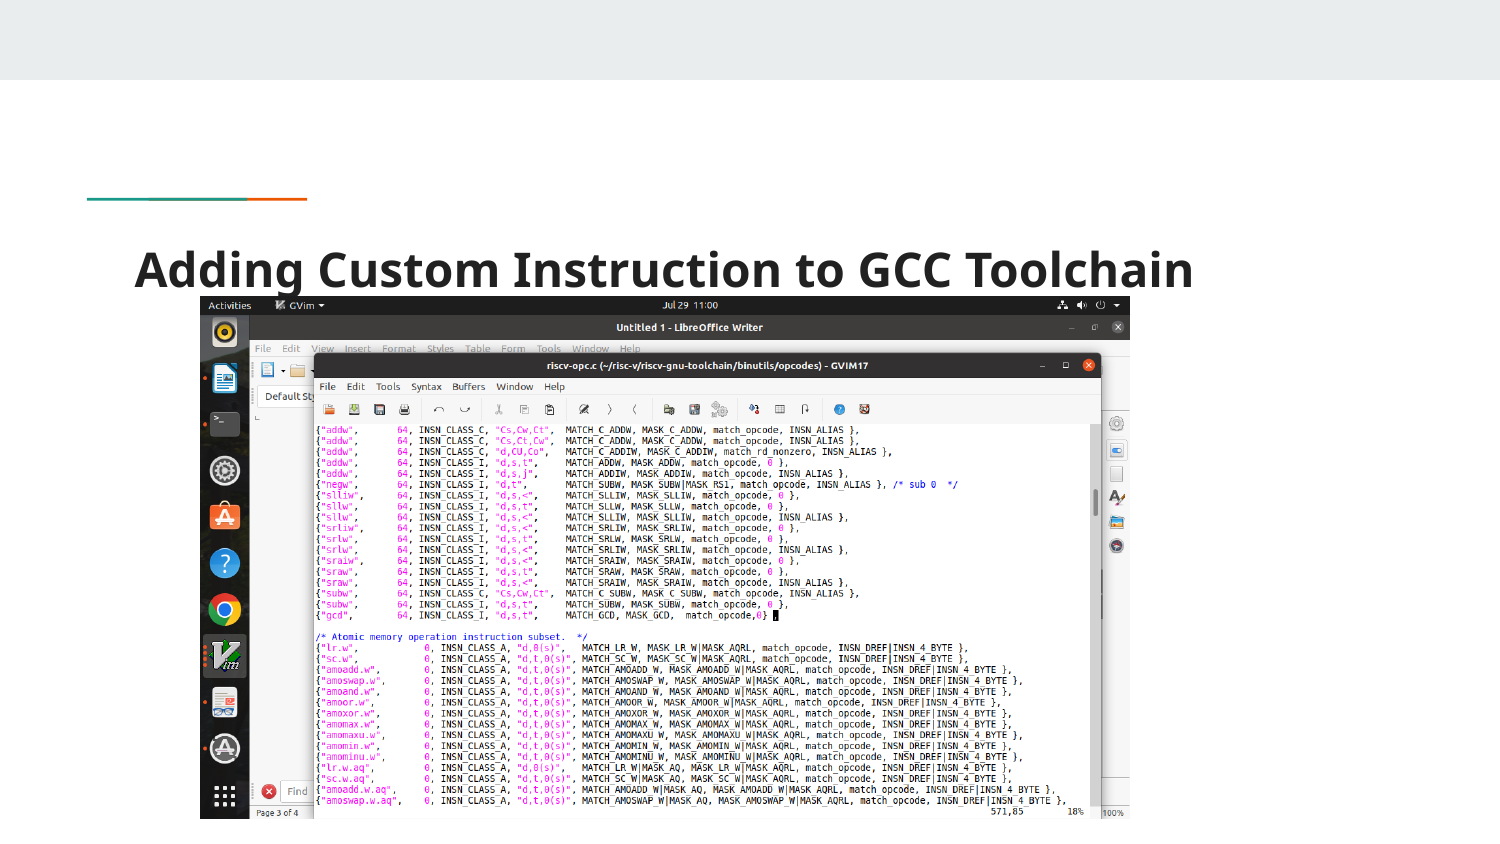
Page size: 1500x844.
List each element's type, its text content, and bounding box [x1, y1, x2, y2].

title Adding Custom Instruction to GCC Toolchain [119, 216, 1381, 305]
picture [199, 295, 1130, 819]
